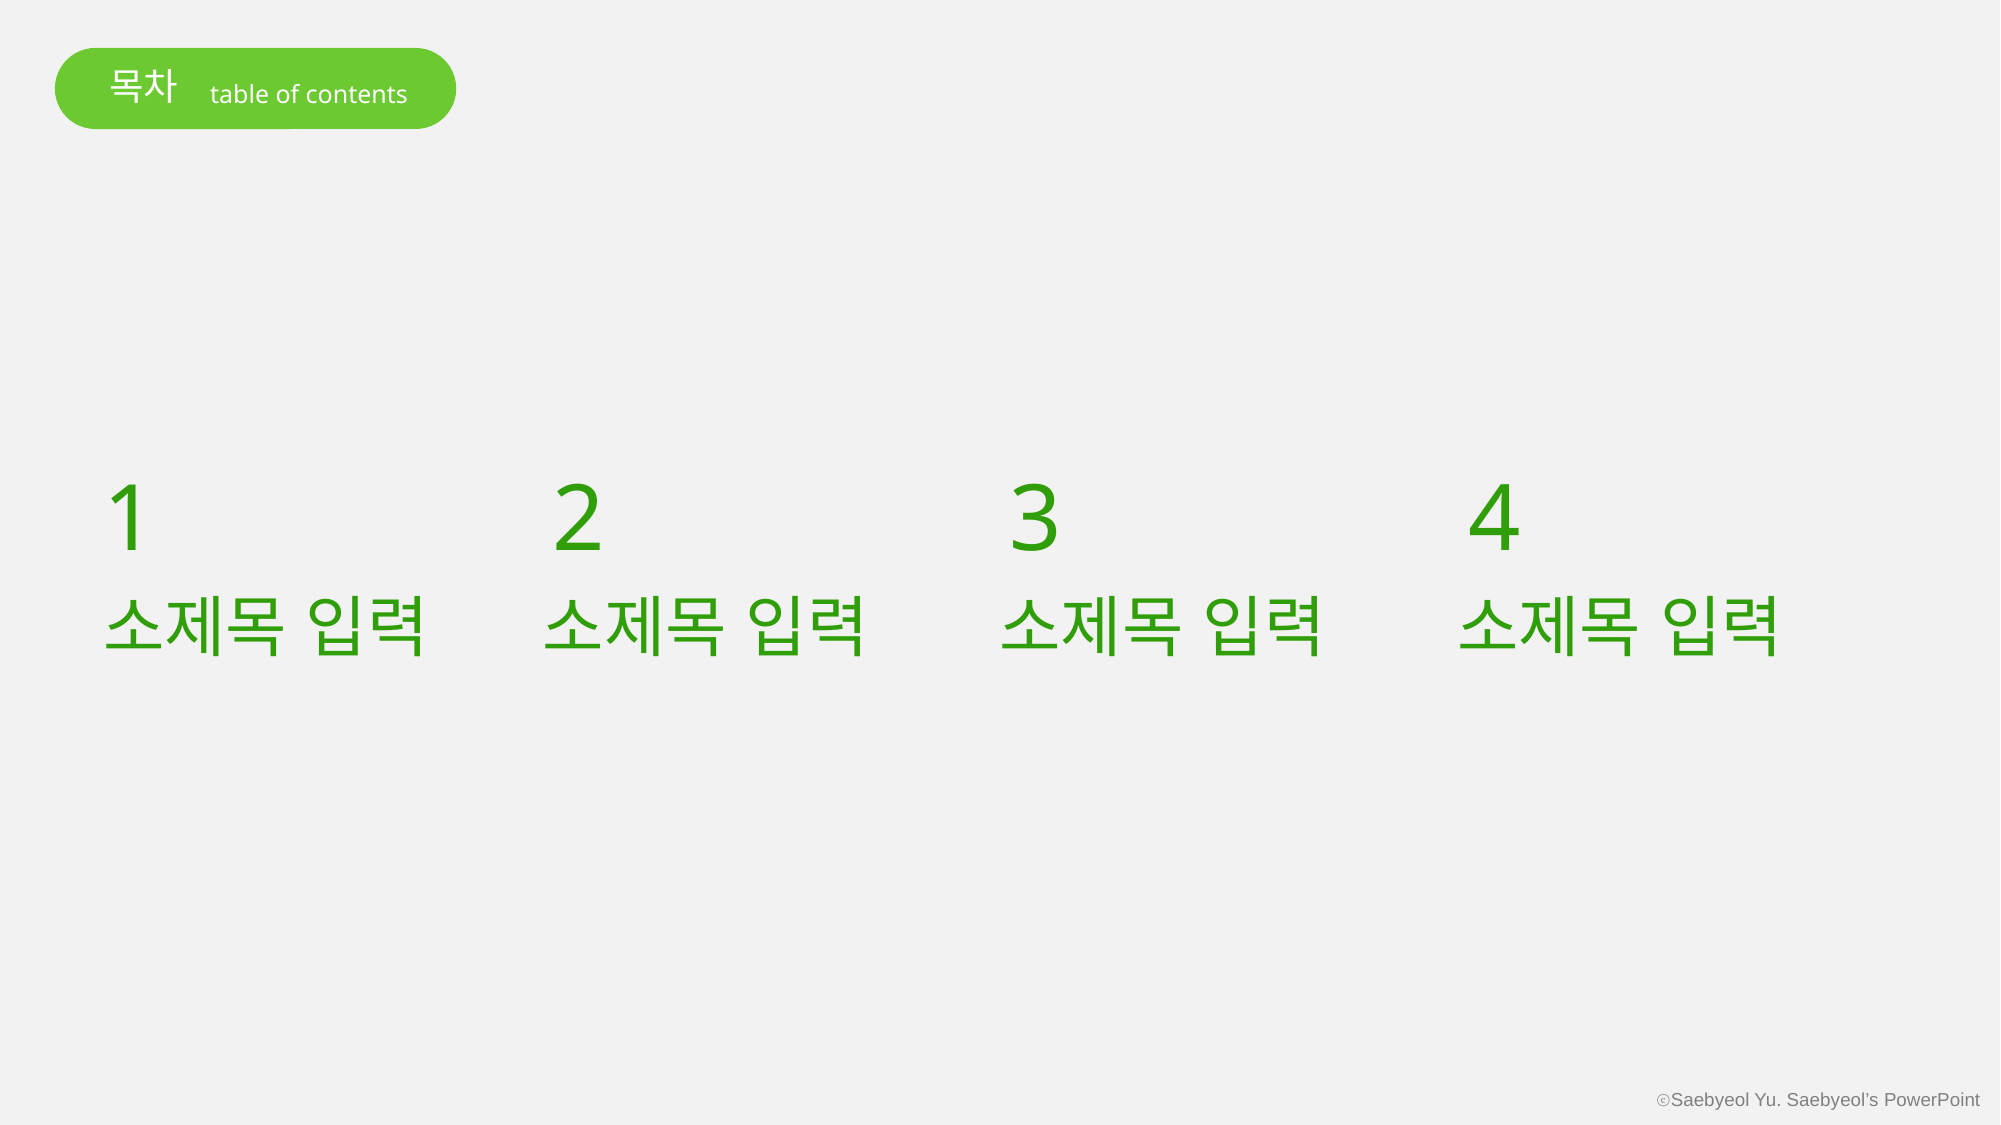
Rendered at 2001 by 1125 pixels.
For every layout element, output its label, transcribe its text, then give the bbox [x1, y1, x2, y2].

text_box 3 [994, 451, 1077, 577]
text_box 소제목 입력 [984, 577, 1341, 673]
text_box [54, 47, 457, 130]
text_box 1 [89, 451, 172, 577]
text_box 소제목 입력 [88, 577, 445, 673]
text_box 2 [537, 451, 620, 577]
text_box 소제목 입력 [1442, 577, 1798, 673]
text_box 4 [1453, 451, 1536, 577]
text_box 소제목 입력 [528, 577, 884, 673]
